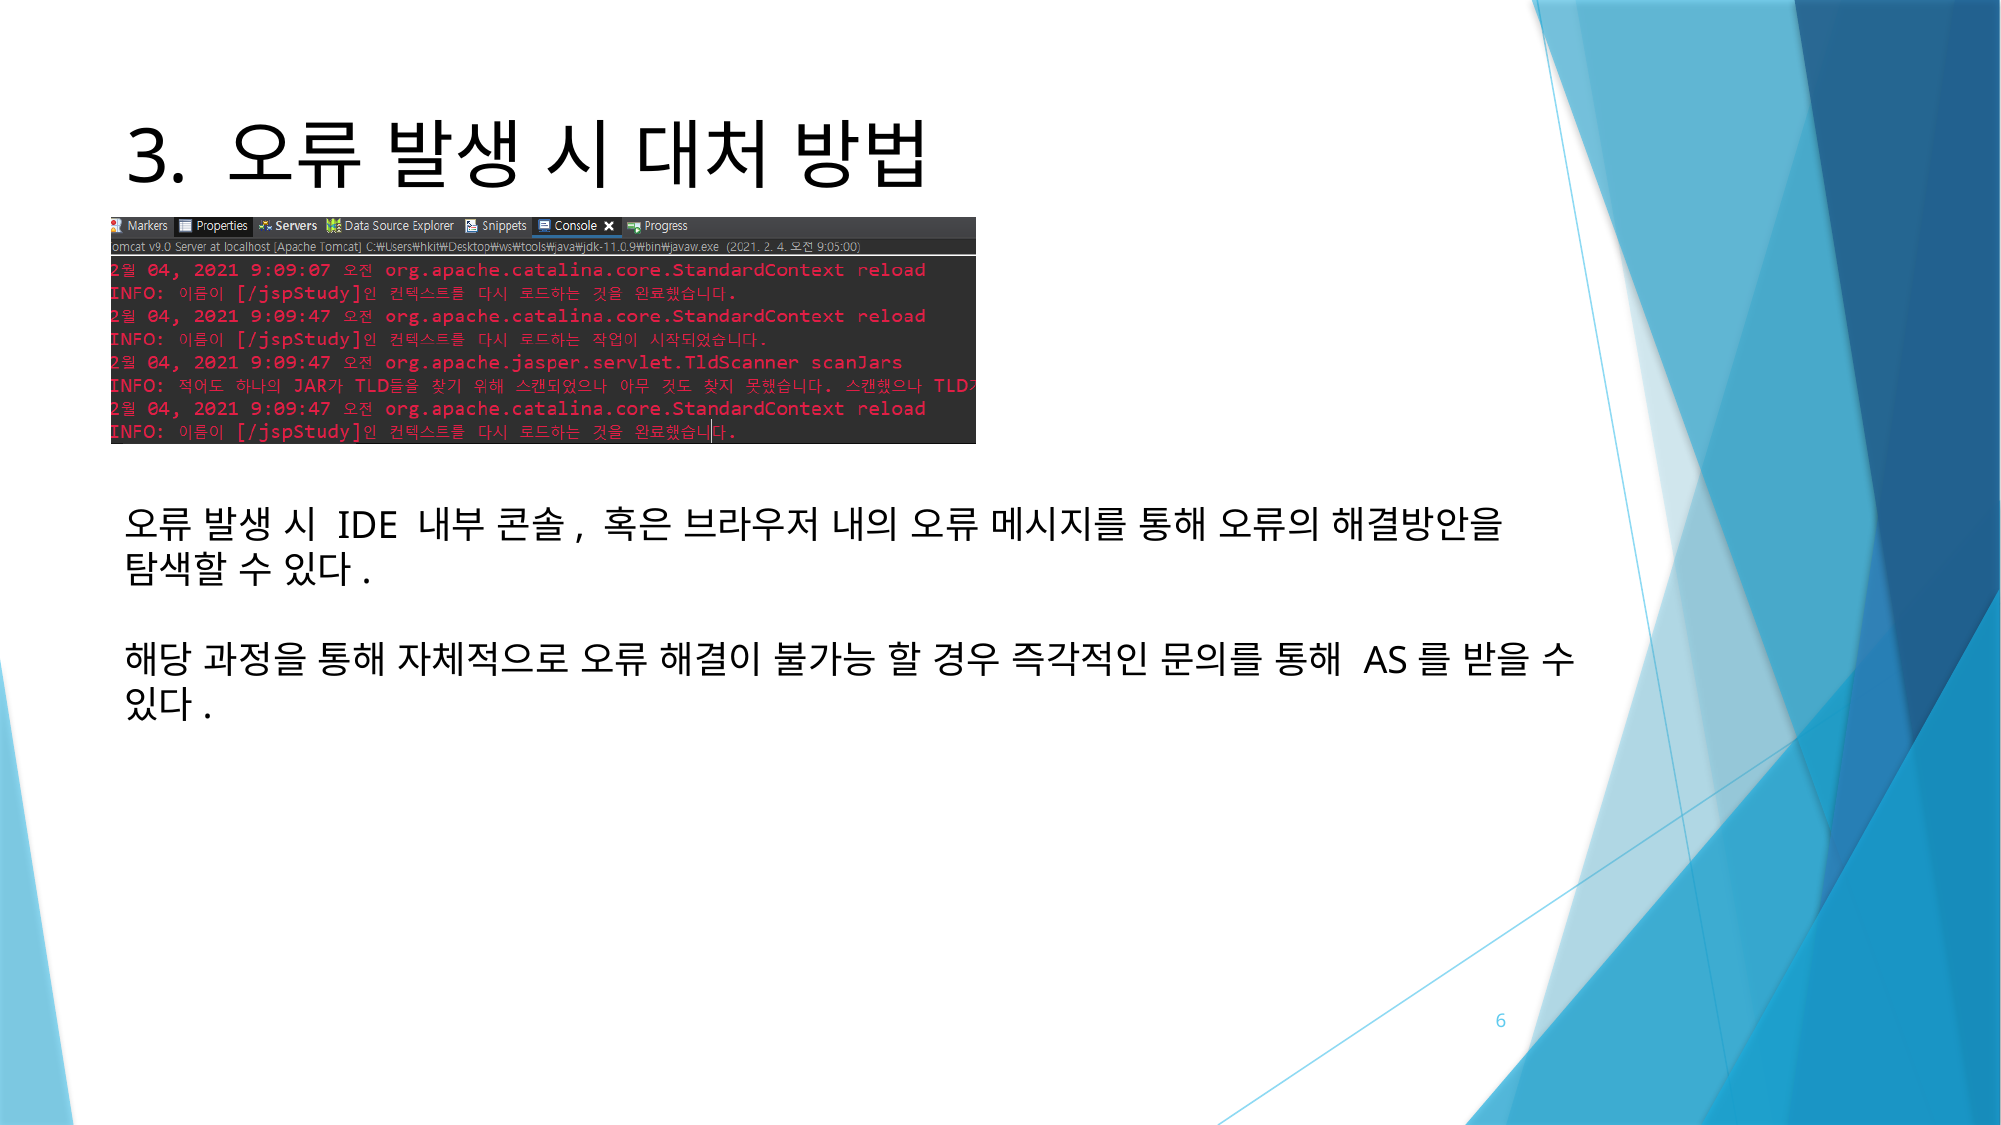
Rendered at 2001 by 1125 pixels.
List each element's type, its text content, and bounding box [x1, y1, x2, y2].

title 3. 오류 발생 시 대처 방법 [111, 99, 1522, 218]
text_box 오류 발생 시 IDE 내부 콘솔, 혹은 브라우저 내의 오류 메시지를 통해 오류의 해결방안을 탐색할 수 있다. 해당 과정을 통해 자체적으로 오류 해결이 불가능 할 경우 즉각적인 문의를 통해 AS를 받을 수 있다. [109, 493, 1598, 734]
picture [111, 216, 977, 444]
slide_number 6 [1409, 991, 1522, 1051]
